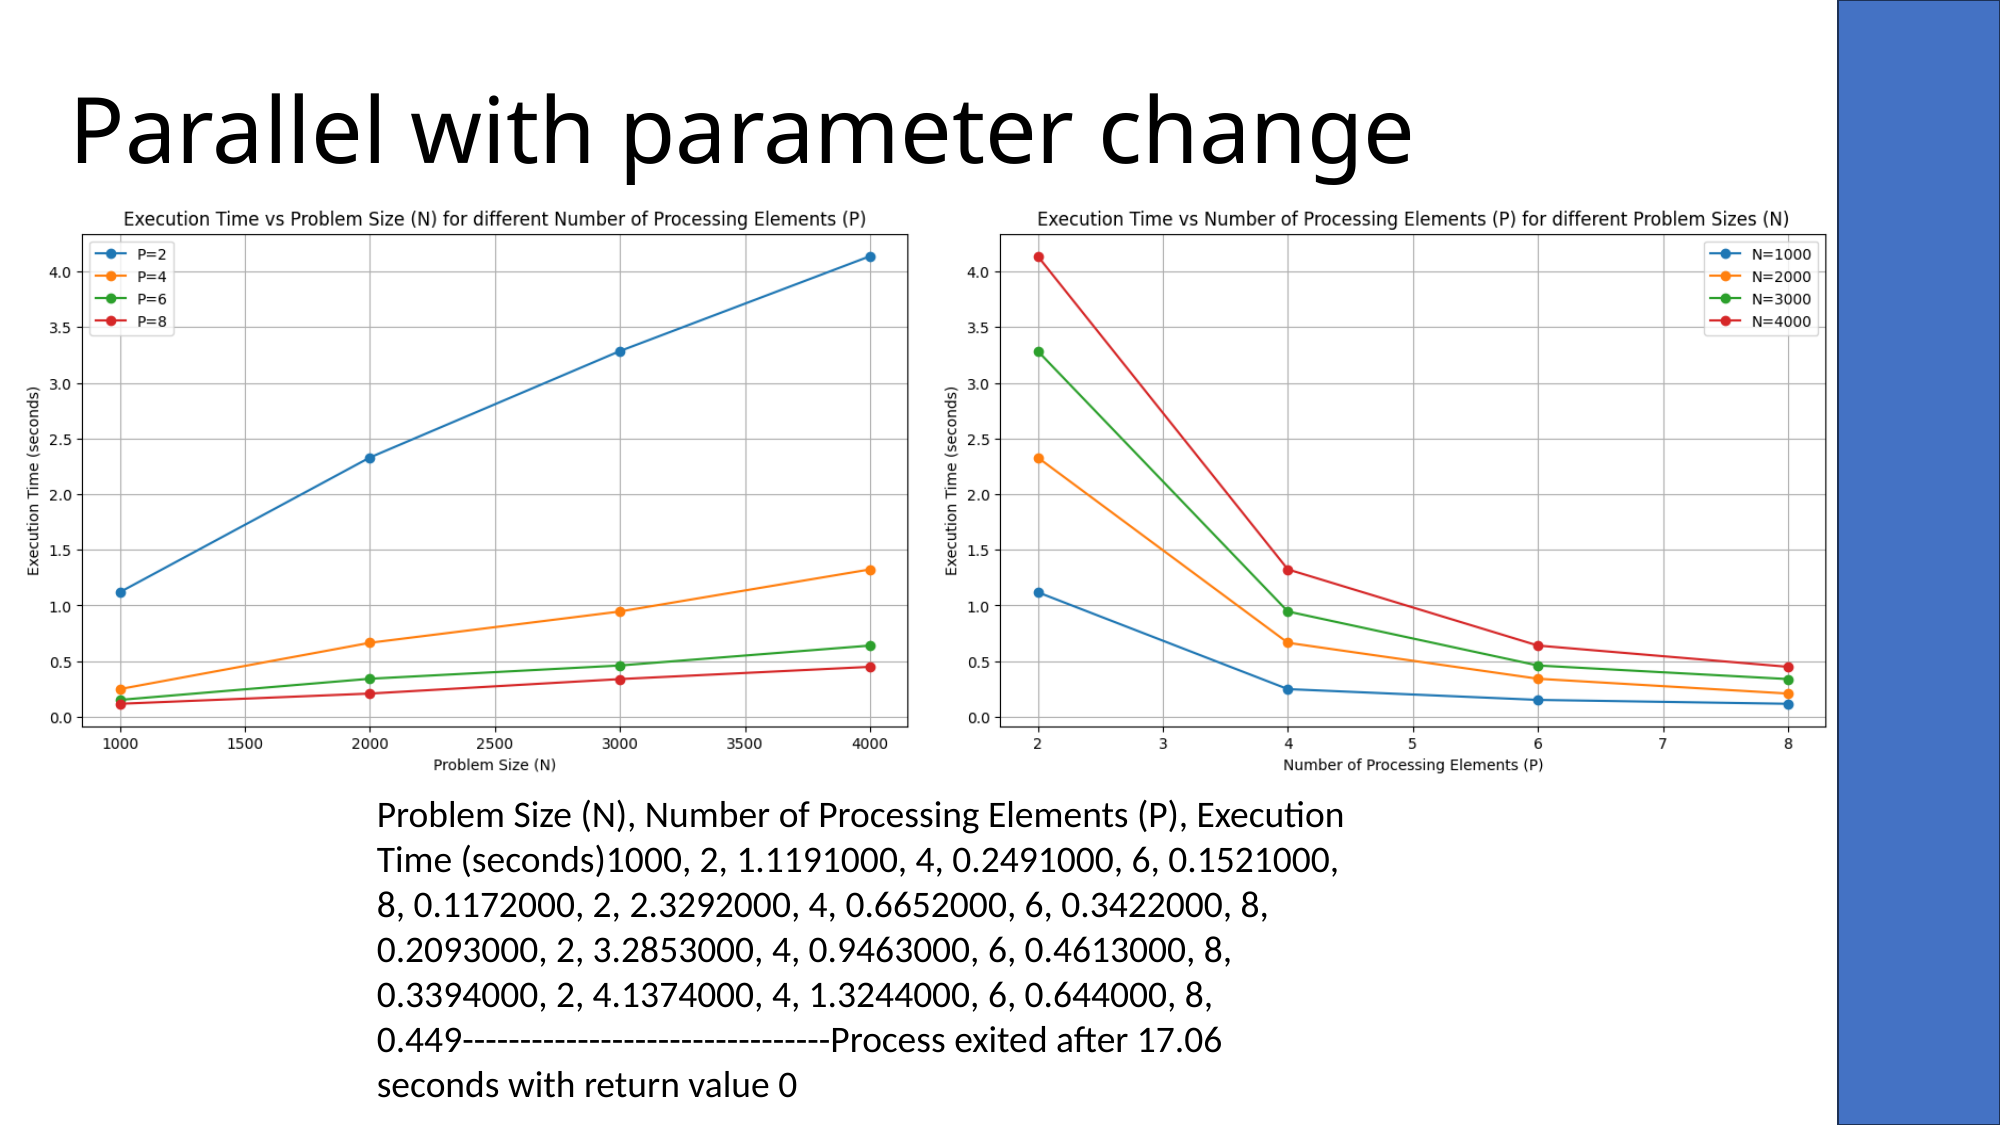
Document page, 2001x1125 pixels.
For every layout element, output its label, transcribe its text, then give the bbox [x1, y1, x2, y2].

text_box [1837, 0, 2000, 1125]
title Parallel with parameter change [54, 25, 1780, 243]
text_box Problem Size (N), Number of Processing Elements (P), Execution Time (seconds)1000, 2, 1.1191000, 4, 0.2491000, 6, 0.1521000, 8, 0.1172000, 2, 2.3292000, 4, 0.6652000, 6, 0.3422000, 8, 0.2093000, 2, 3.2853000, 4, 0.9463000, 6, 0.4613000, 8, 0.3394000, 2, 4.1374000, 4, 1.3244000, 6, 0.644000, 8, 0.449--------------------------------Process exited after 17.06 seconds with return value 0 [362, 782, 1362, 1113]
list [17, 200, 918, 783]
picture [935, 200, 1836, 783]
